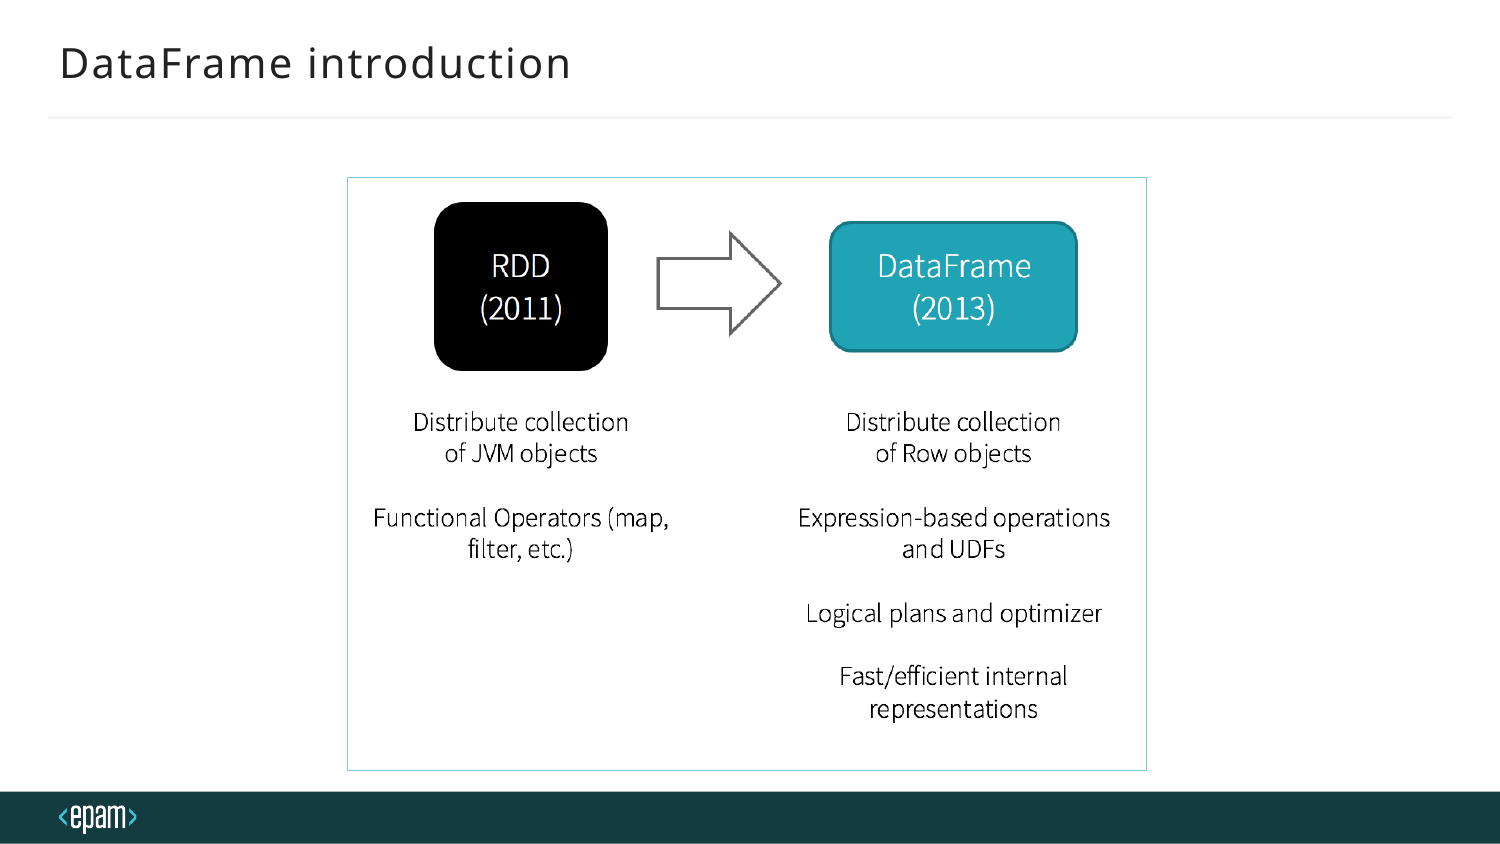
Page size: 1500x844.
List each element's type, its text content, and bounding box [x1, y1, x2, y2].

text_box [347, 176, 1148, 182]
text_box [347, 740, 1148, 771]
title DataFrame introduction [59, 37, 1442, 87]
picture [324, 182, 1176, 740]
